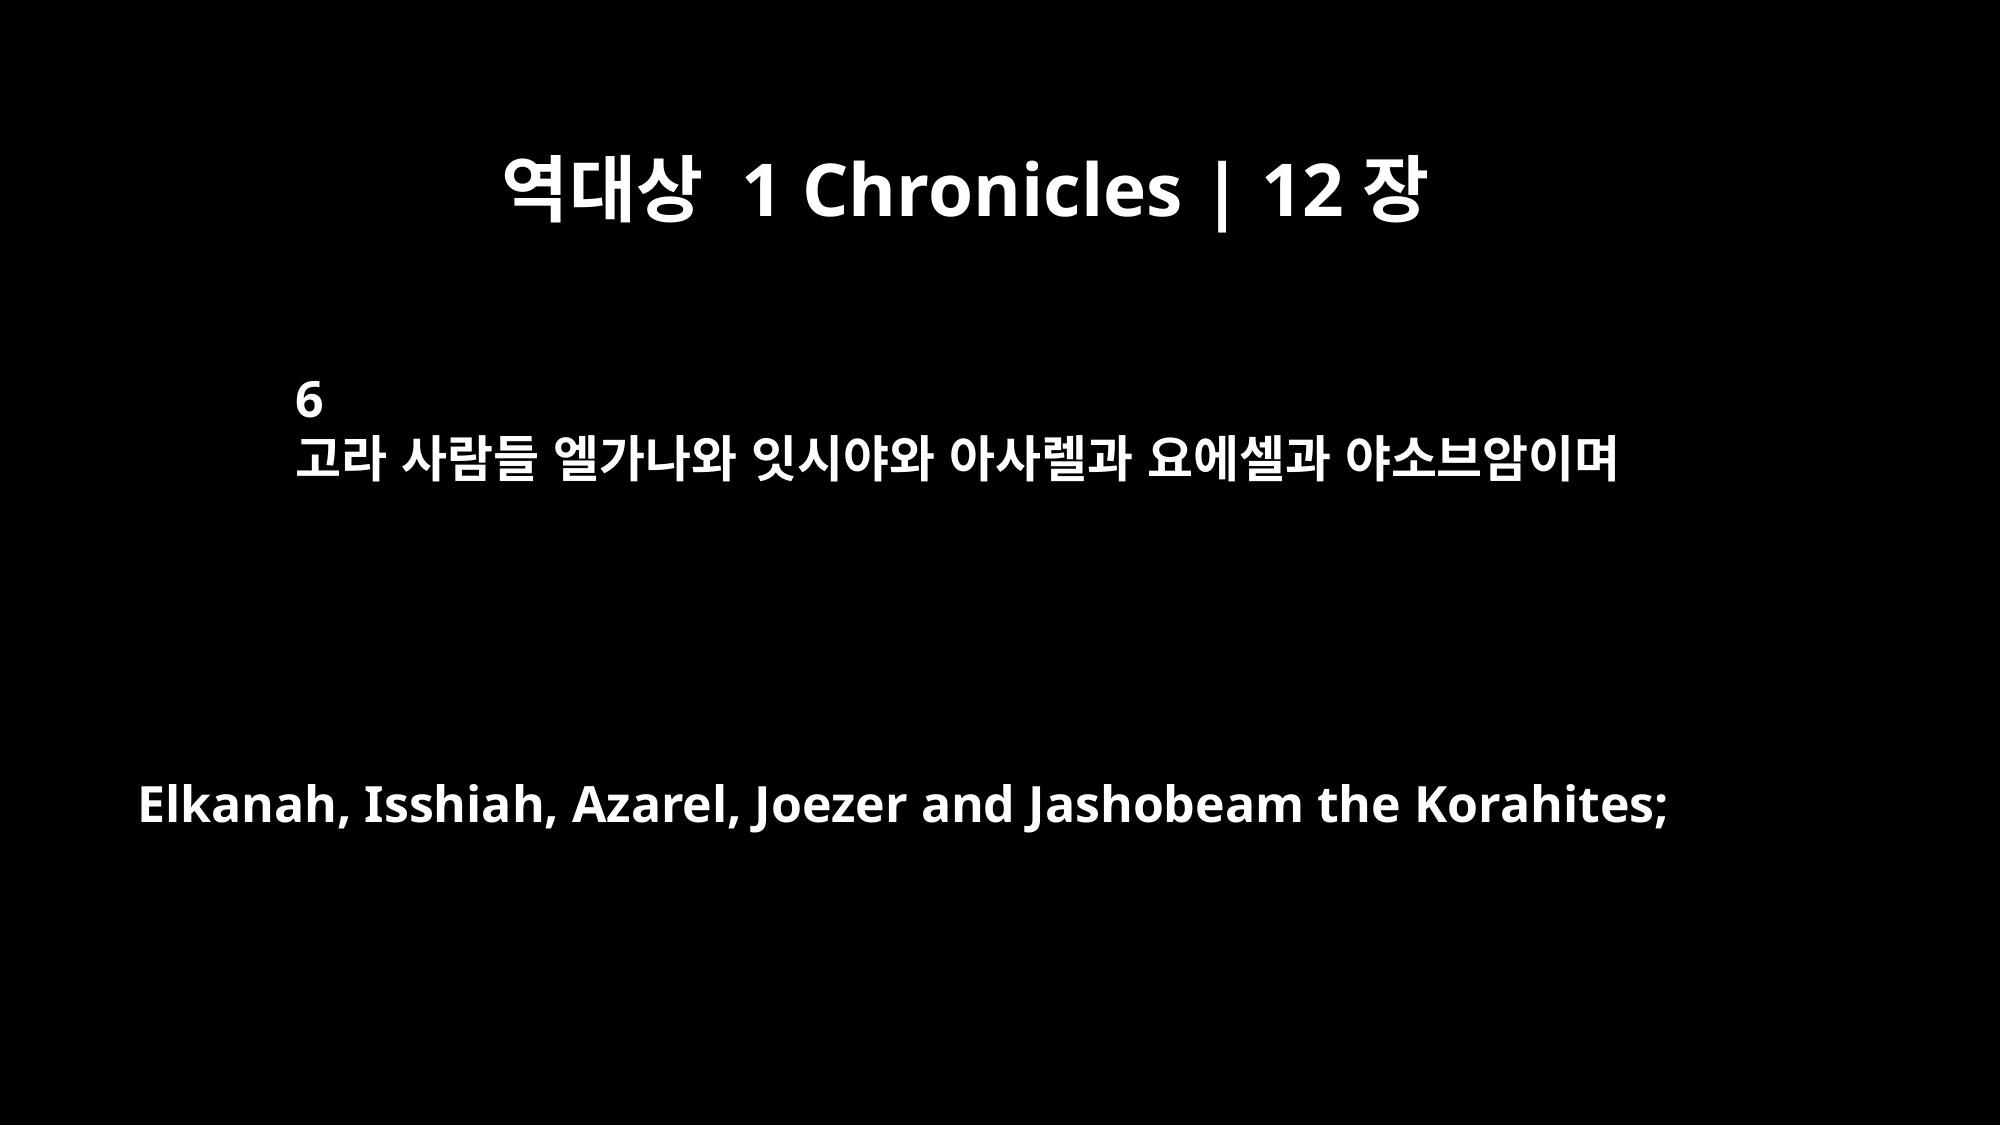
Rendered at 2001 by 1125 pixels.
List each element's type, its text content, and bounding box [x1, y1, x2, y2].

text_box 역대상 1 Chronicles | 12장 [487, 136, 1445, 239]
text_box 6 고라 사람들 엘가나와 잇시야와 아사렐과 요에셀과 야소브암이며 [280, 359, 1637, 495]
text_box Elkanah, Isshiah, Azarel, Joezer and Jashobeam the Korahites; [122, 764, 1685, 840]
